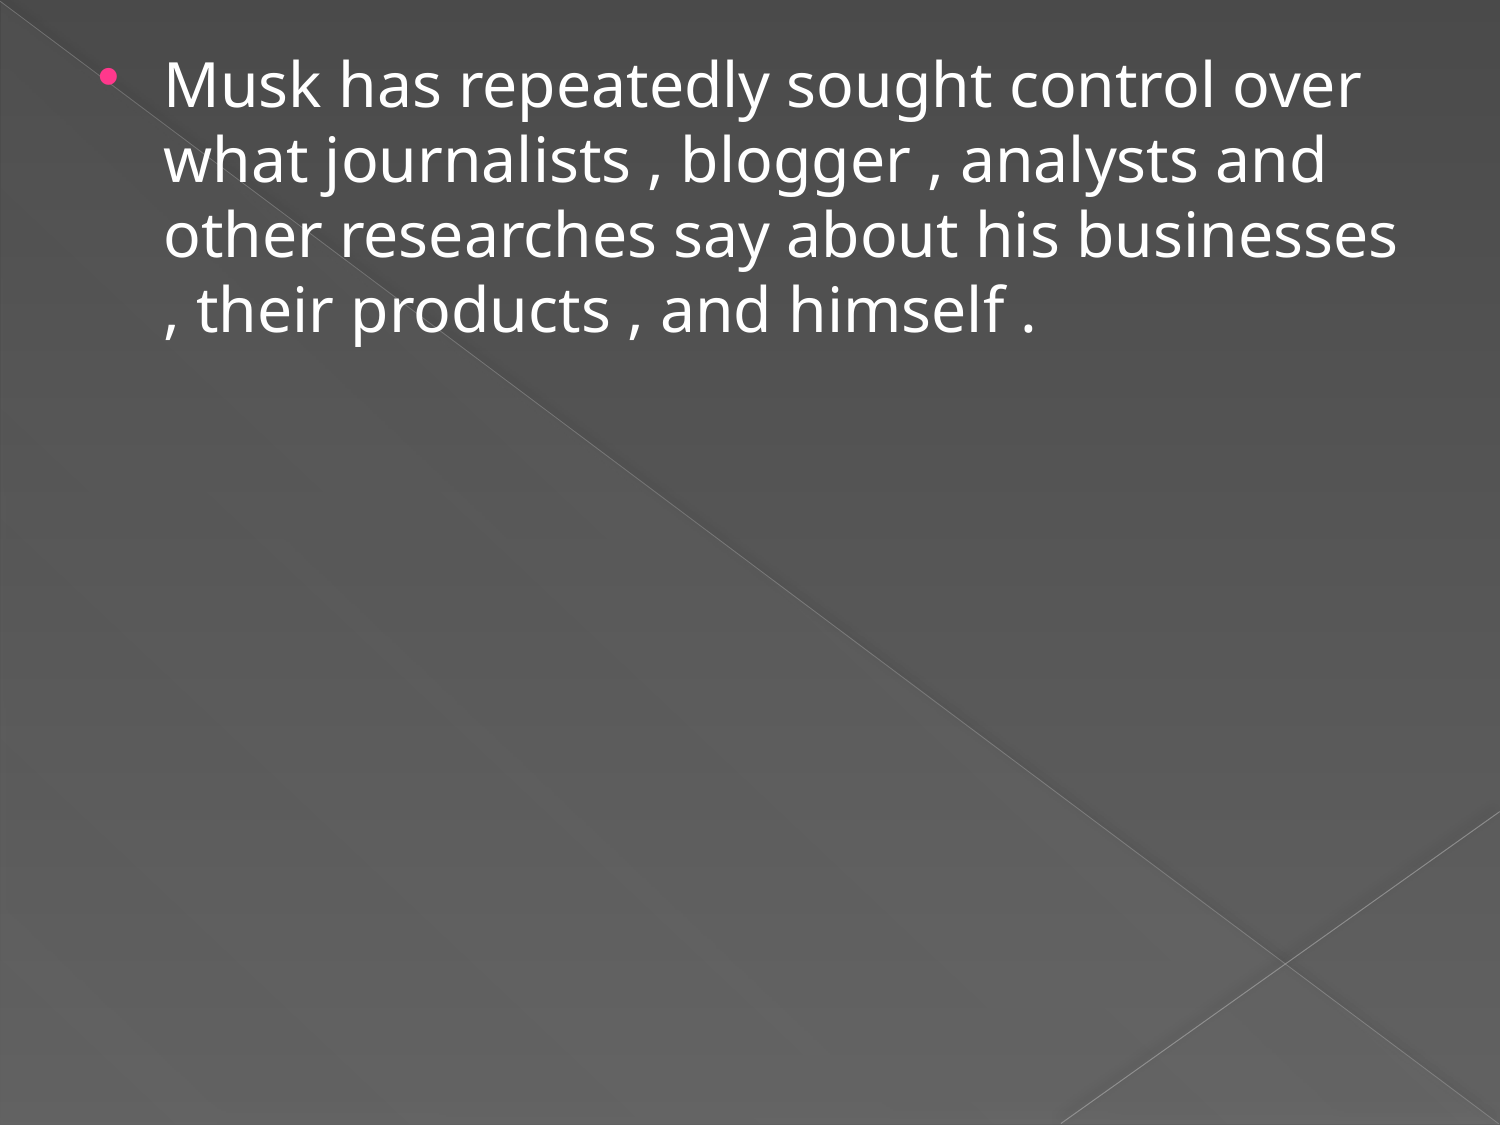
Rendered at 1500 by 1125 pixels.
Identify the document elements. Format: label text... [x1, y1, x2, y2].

list Musk has repeatedly sought control over what journalists , blogger , analysts and other researches say about his businesses , their products , and himself . [75, 37, 1425, 1063]
